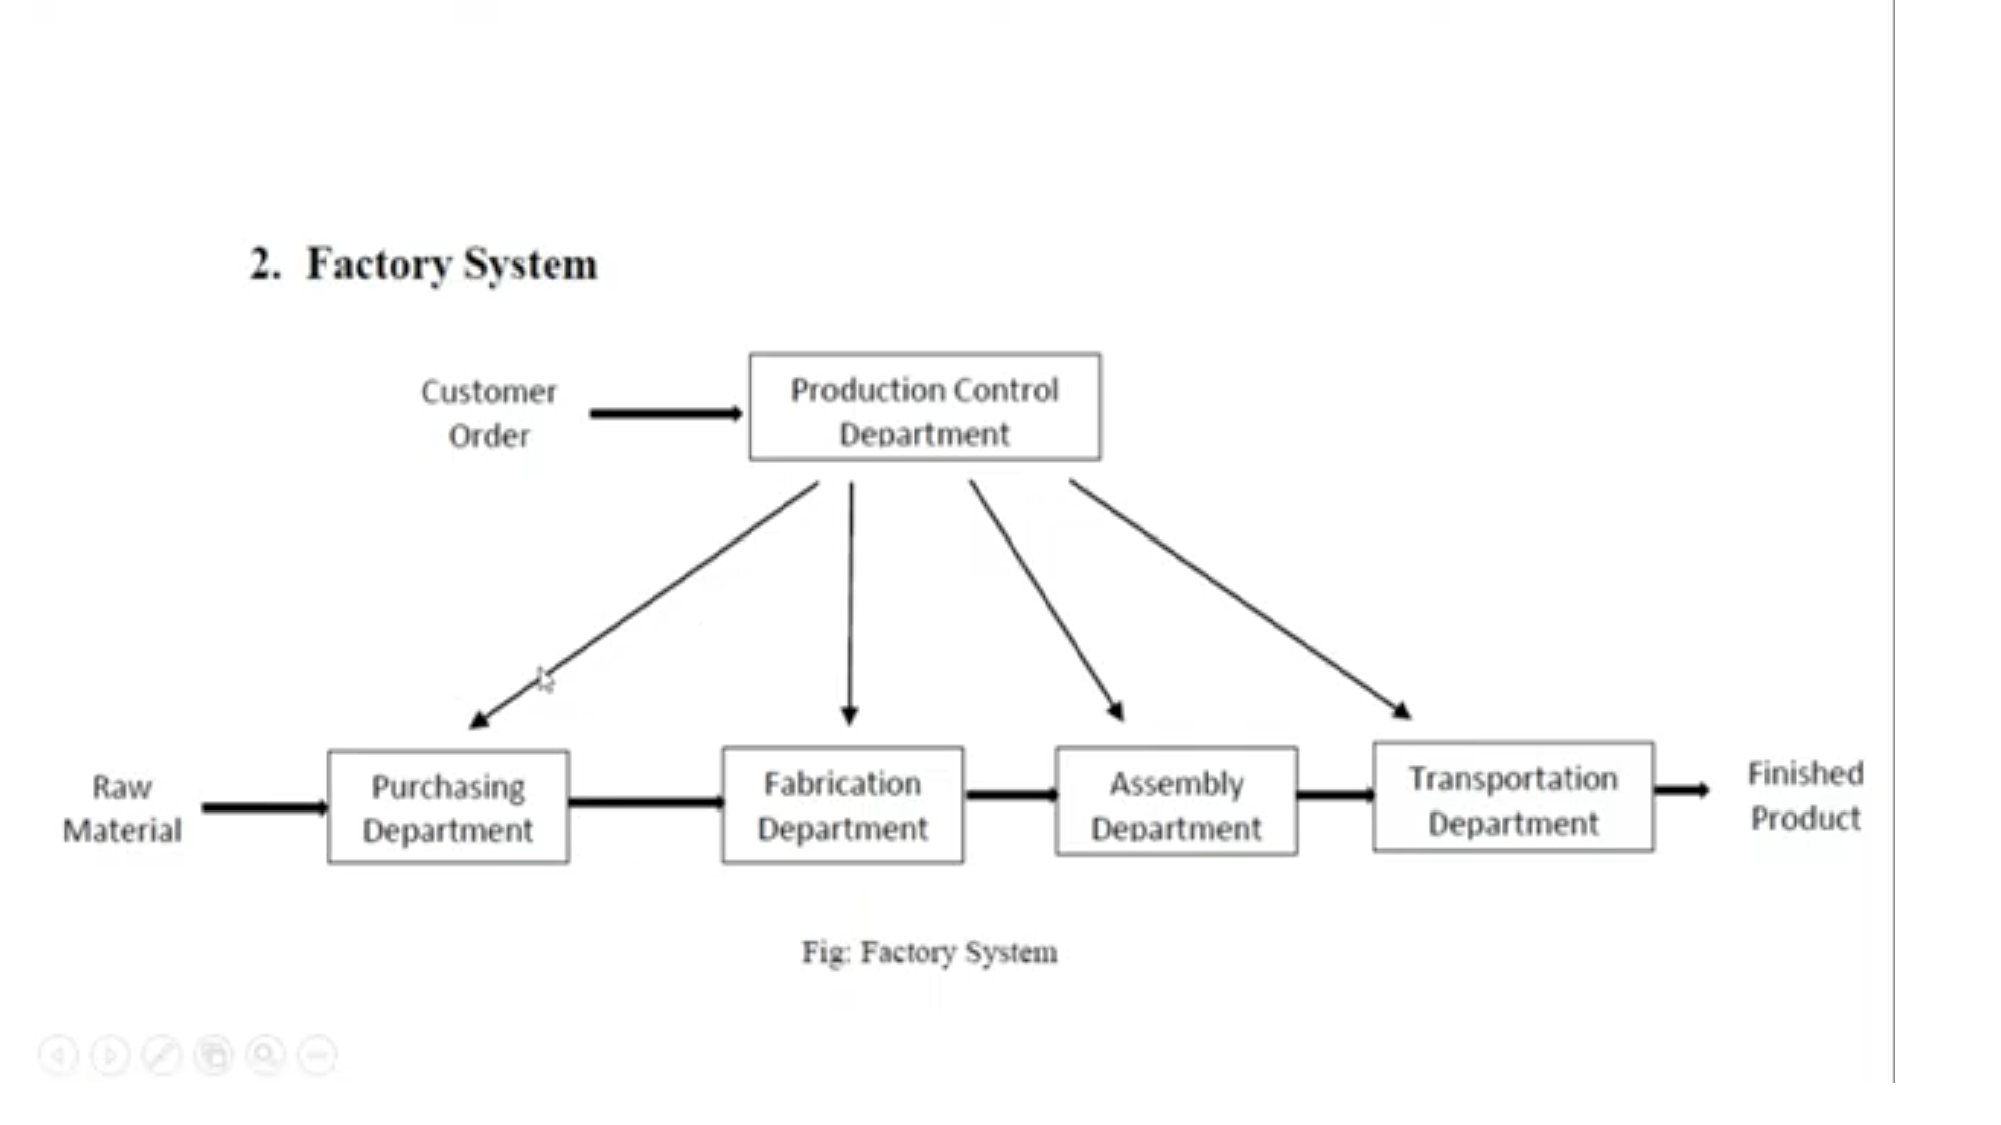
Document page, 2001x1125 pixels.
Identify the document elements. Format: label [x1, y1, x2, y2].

list [32, 0, 1895, 1083]
